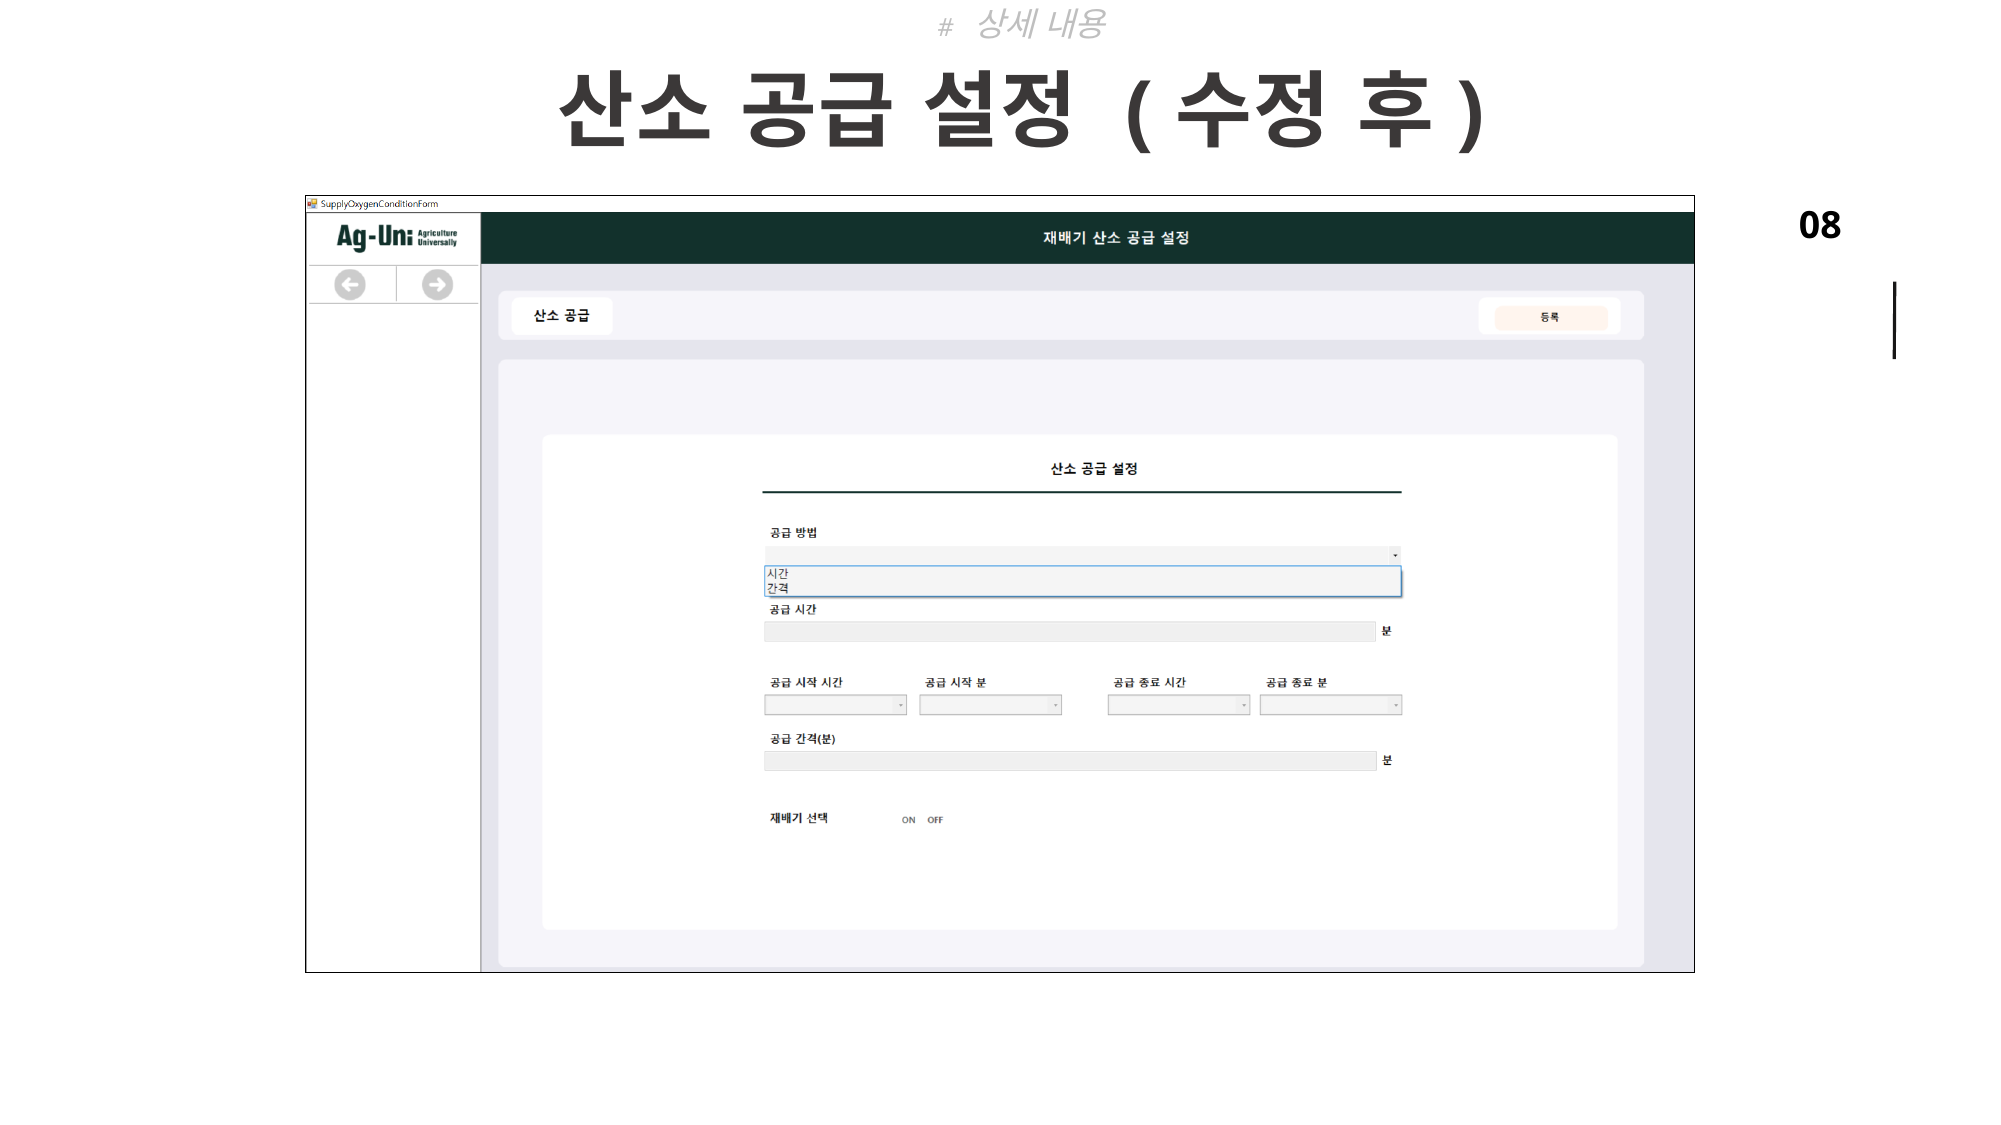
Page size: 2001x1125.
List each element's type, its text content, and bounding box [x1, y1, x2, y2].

text_box 산소 공급 설정 (수정 후) [370, 61, 1672, 195]
text_box # 상세 내용 [696, 0, 1346, 62]
picture [305, 195, 1695, 973]
